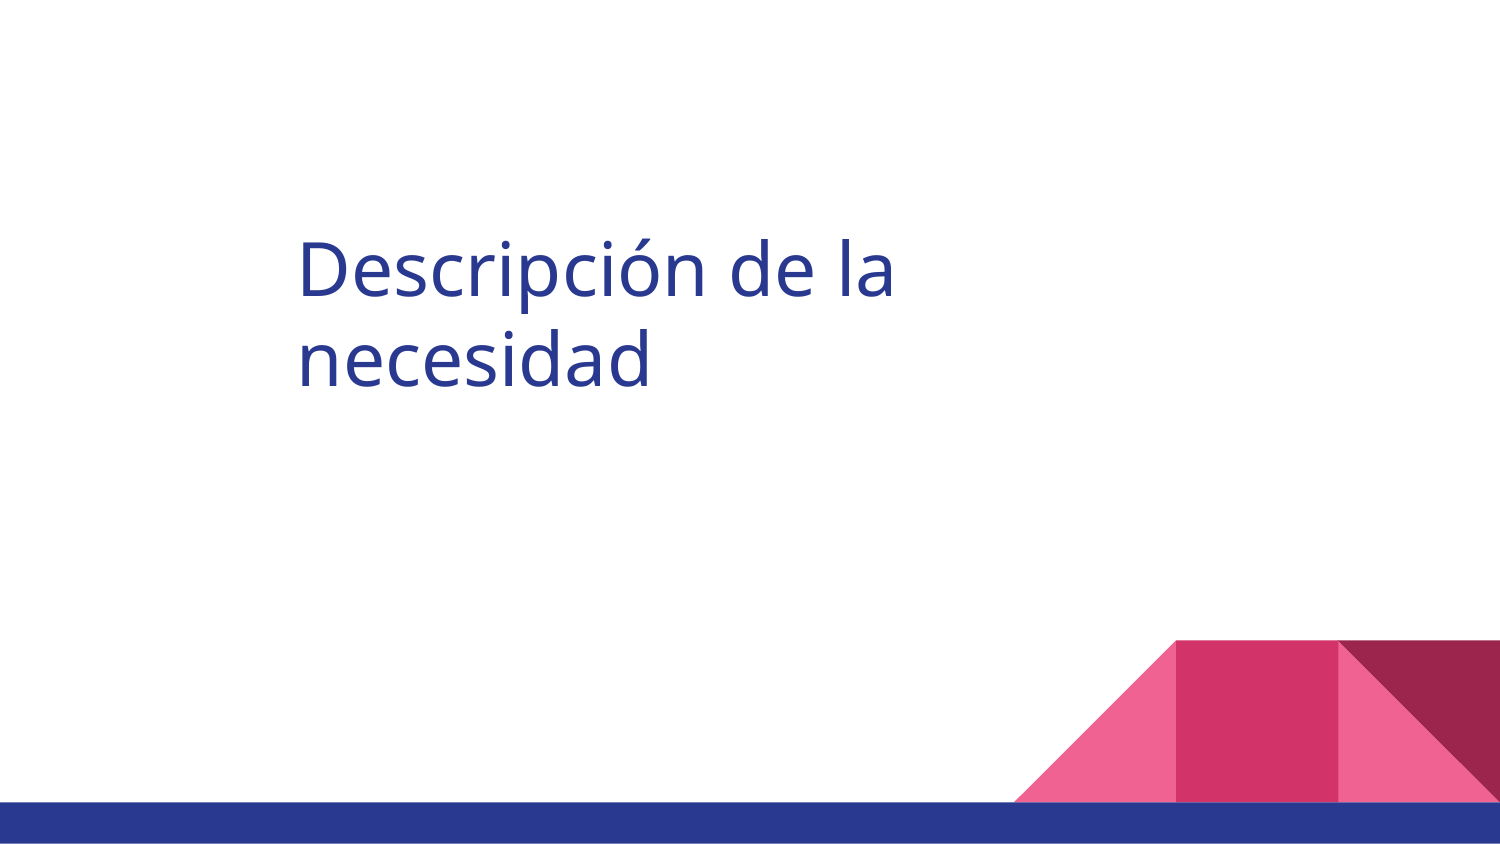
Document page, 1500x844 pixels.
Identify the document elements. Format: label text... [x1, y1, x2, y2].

title Descripción de la necesidad [281, 206, 997, 372]
